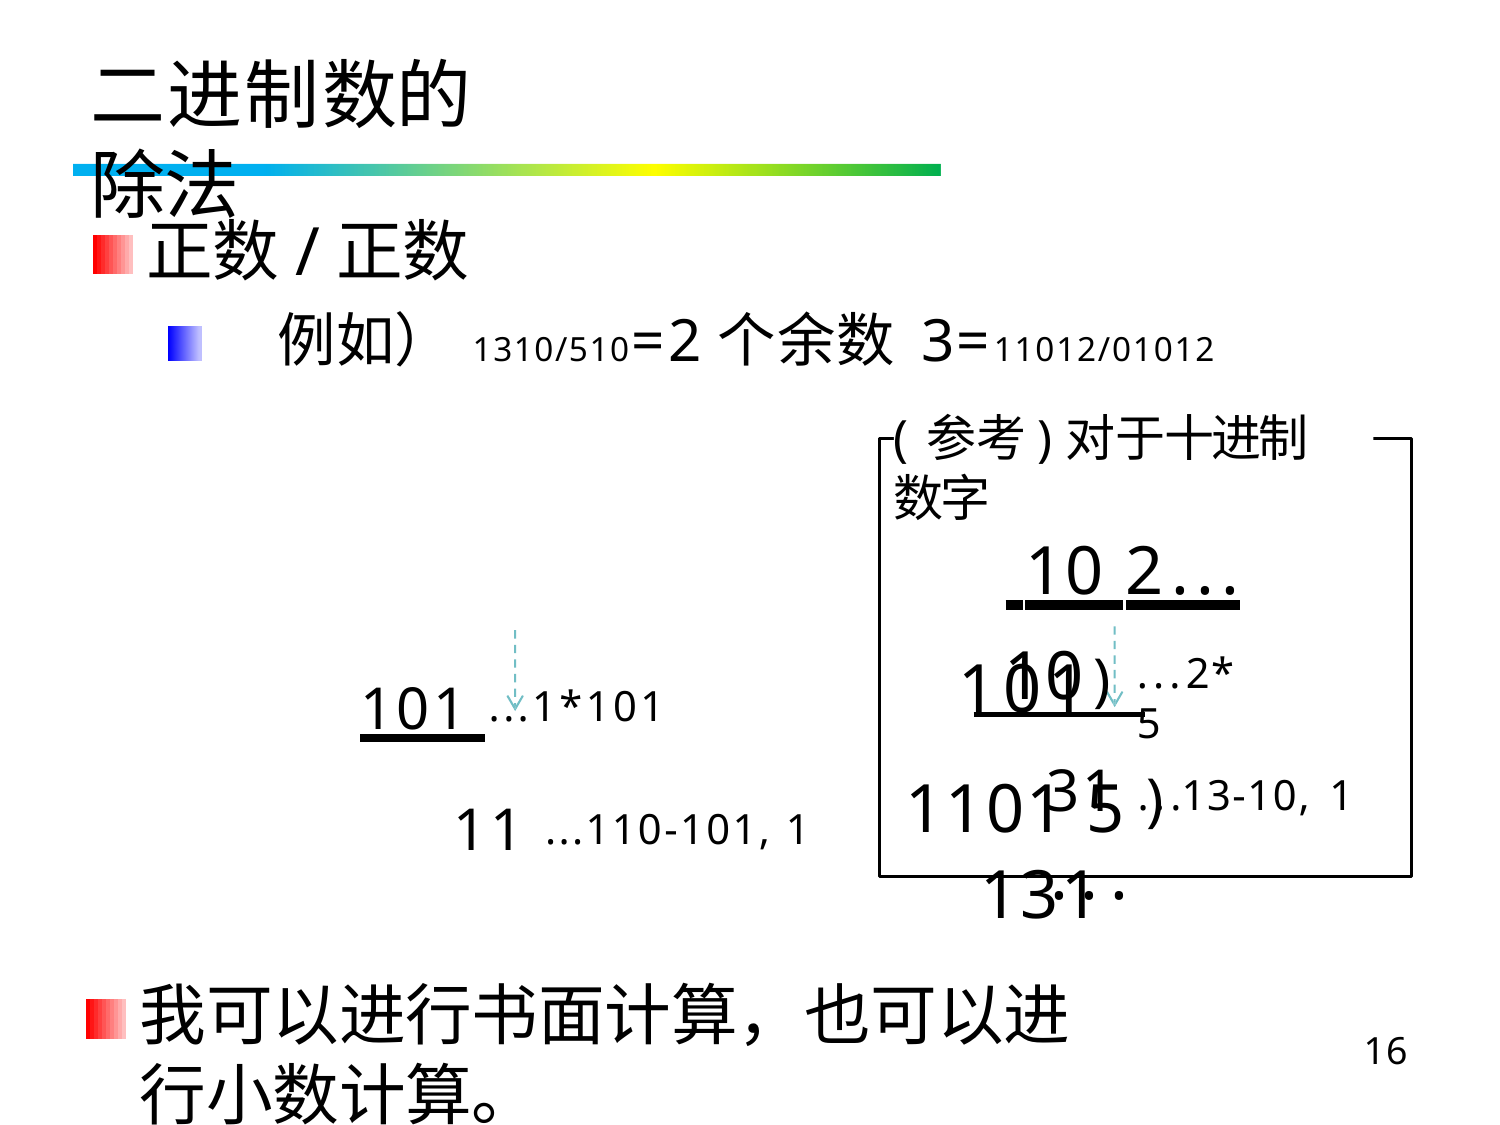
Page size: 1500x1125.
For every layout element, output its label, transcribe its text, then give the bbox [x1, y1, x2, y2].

picture [86, 999, 126, 1039]
text_box 我可以进行书面计算，也可以进行小数计算。 [137, 966, 1090, 1125]
picture [93, 235, 133, 275]
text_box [893, 405, 1374, 708]
slide_number 16 [1357, 1022, 1417, 1125]
text_box 正数/正数 例如）1310/510=2个余数 3=11012/01012 (参考)对于十进制数字 10 2... 101) 1101 5 ) 131 [142, 188, 1362, 933]
picture [168, 326, 202, 362]
text_box [1362, 438, 1412, 877]
title 二进制数的除法 [87, 45, 514, 236]
picture [514, 163, 941, 176]
